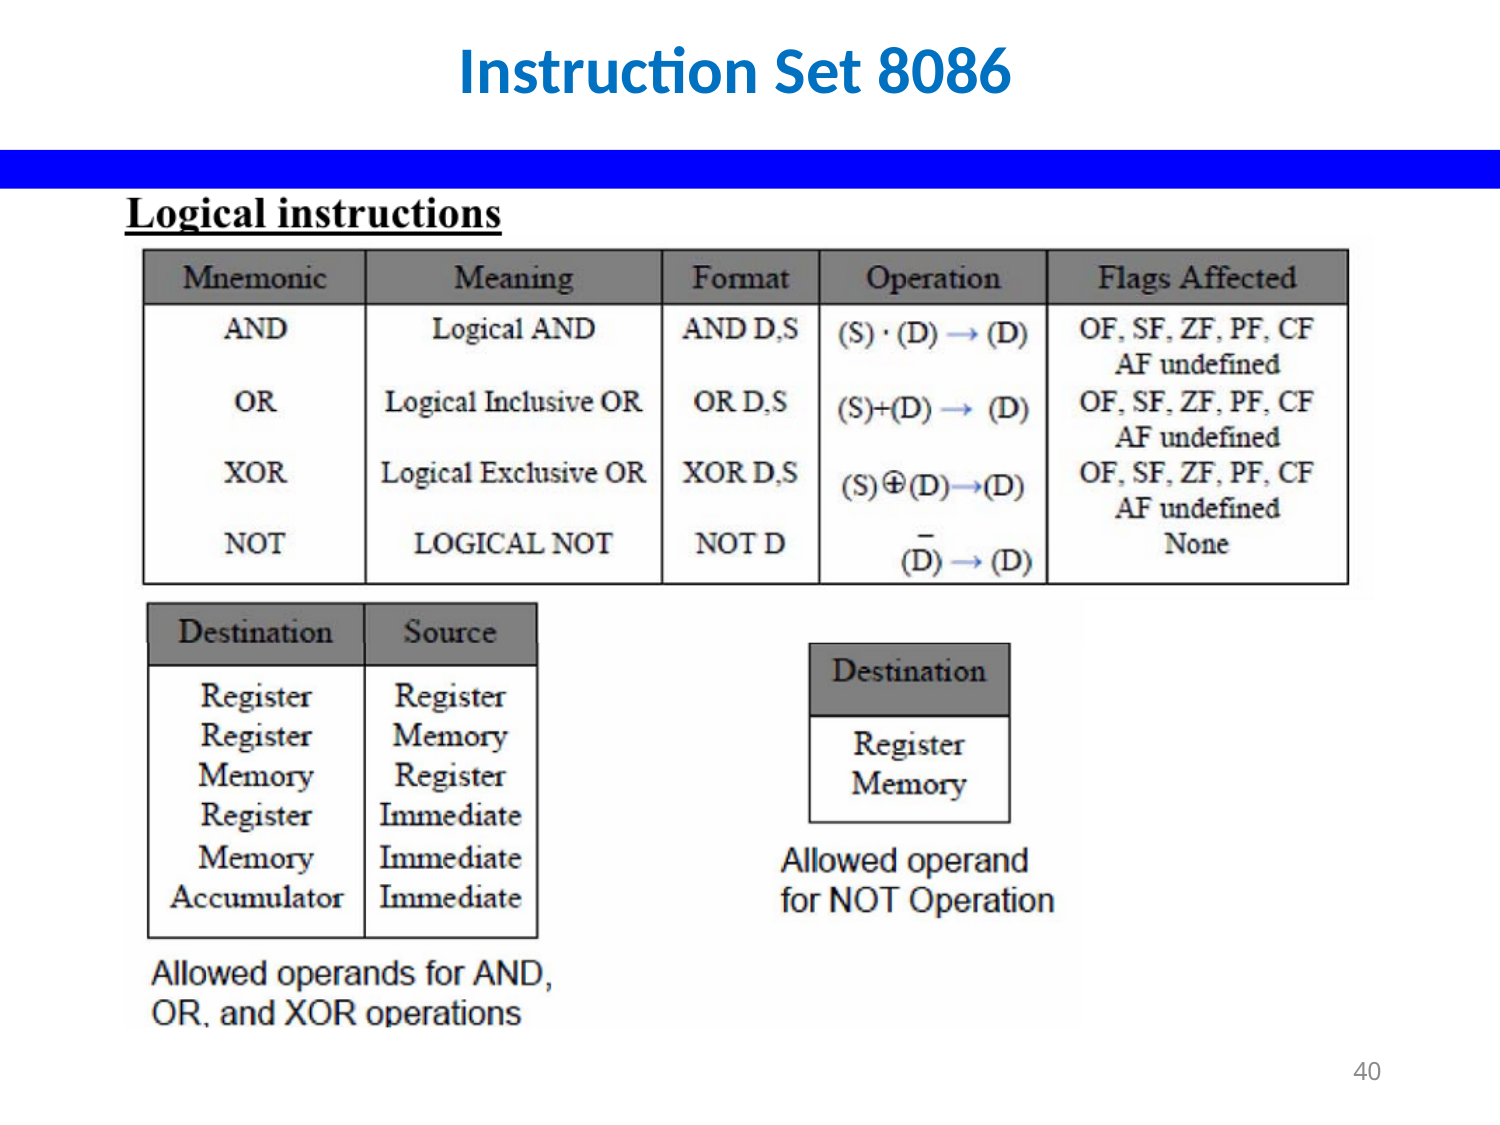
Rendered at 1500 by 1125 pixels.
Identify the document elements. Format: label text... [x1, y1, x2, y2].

picture [122, 177, 1376, 1043]
slide_number 40 [1059, 1042, 1397, 1103]
text_box [0, 149, 1500, 190]
text_box Instruction Set 8086 [444, 19, 1060, 115]
